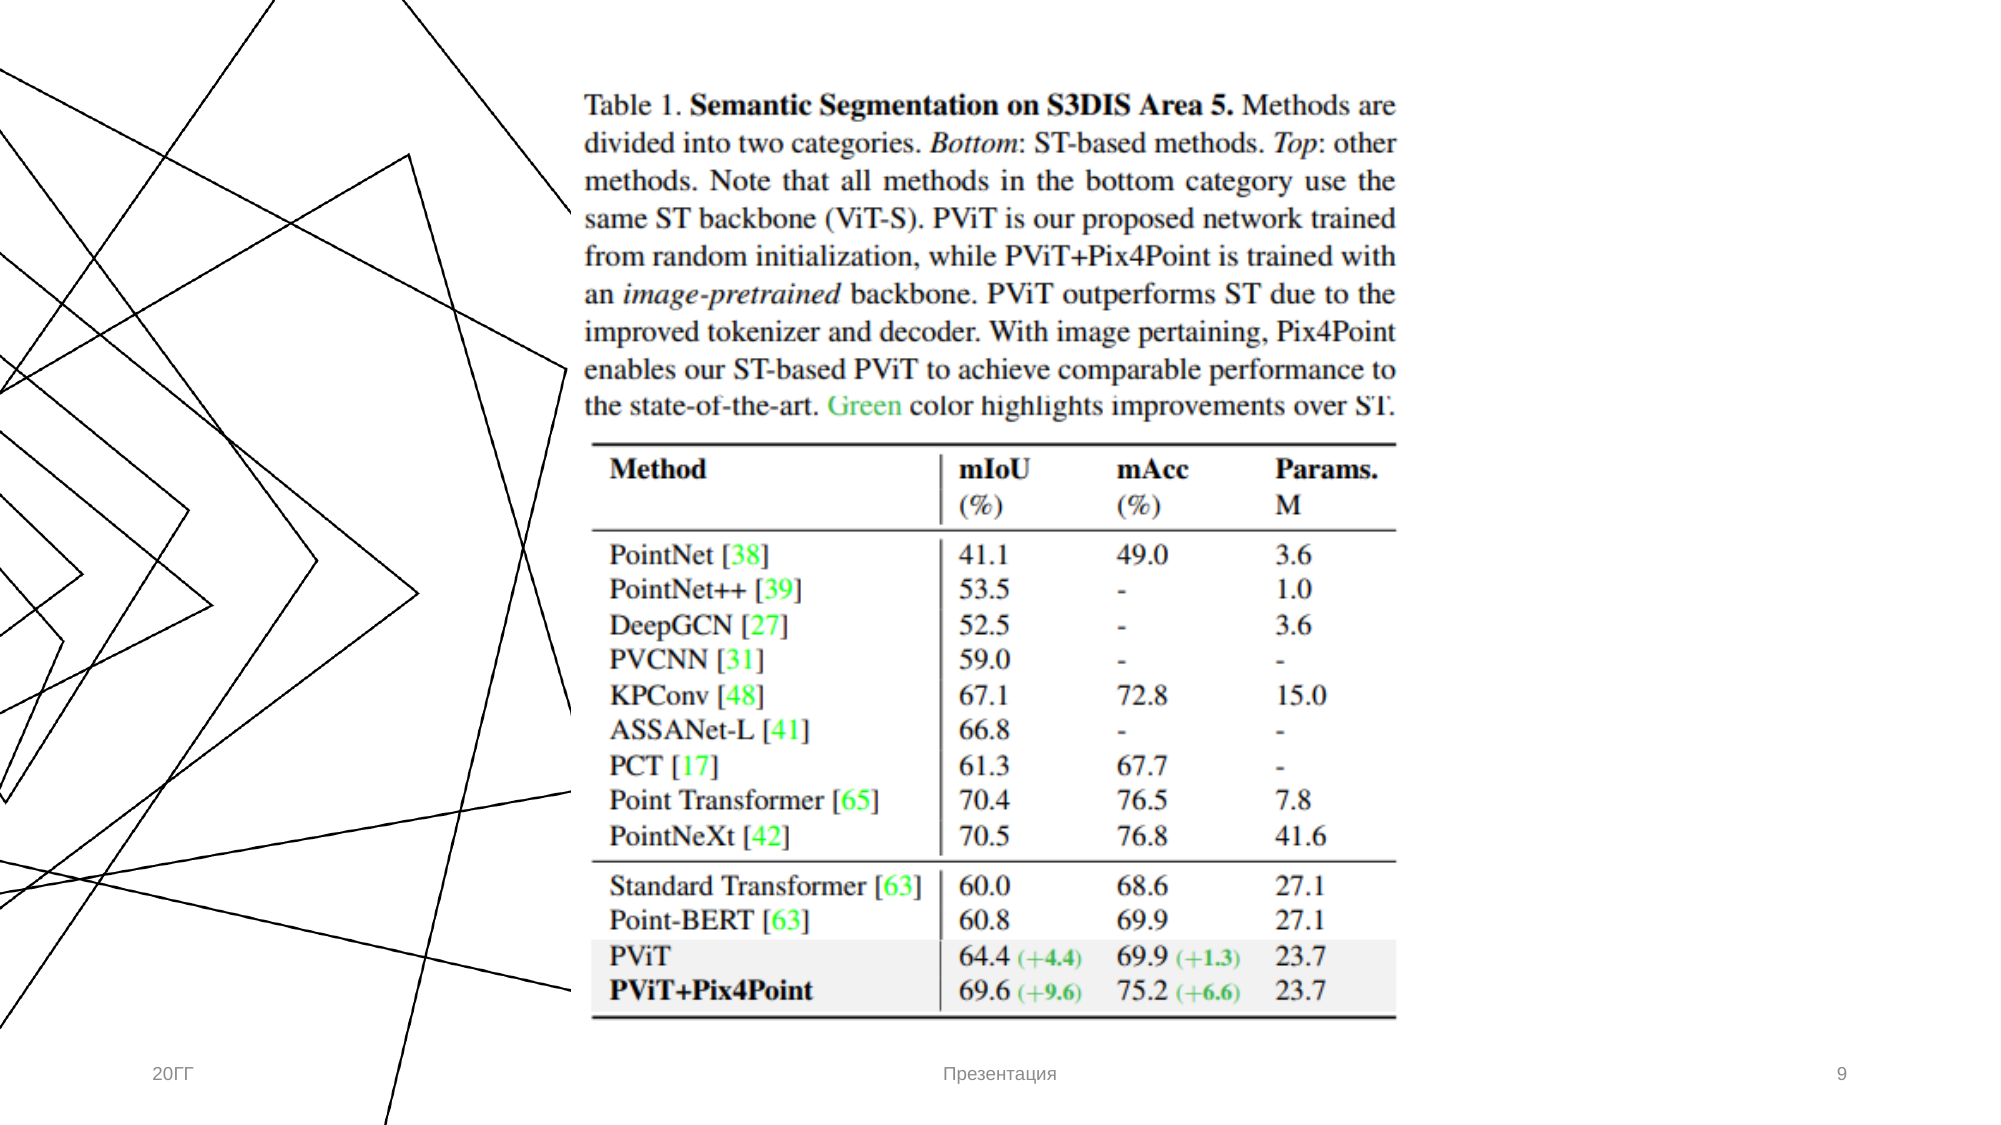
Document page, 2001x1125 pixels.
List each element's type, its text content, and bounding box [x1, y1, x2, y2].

slide_number 9 [1412, 1042, 1863, 1103]
footer Презентация [662, 1043, 1338, 1103]
picture [0, 0, 1429, 1125]
slide_number 20ГГ [137, 1042, 588, 1103]
